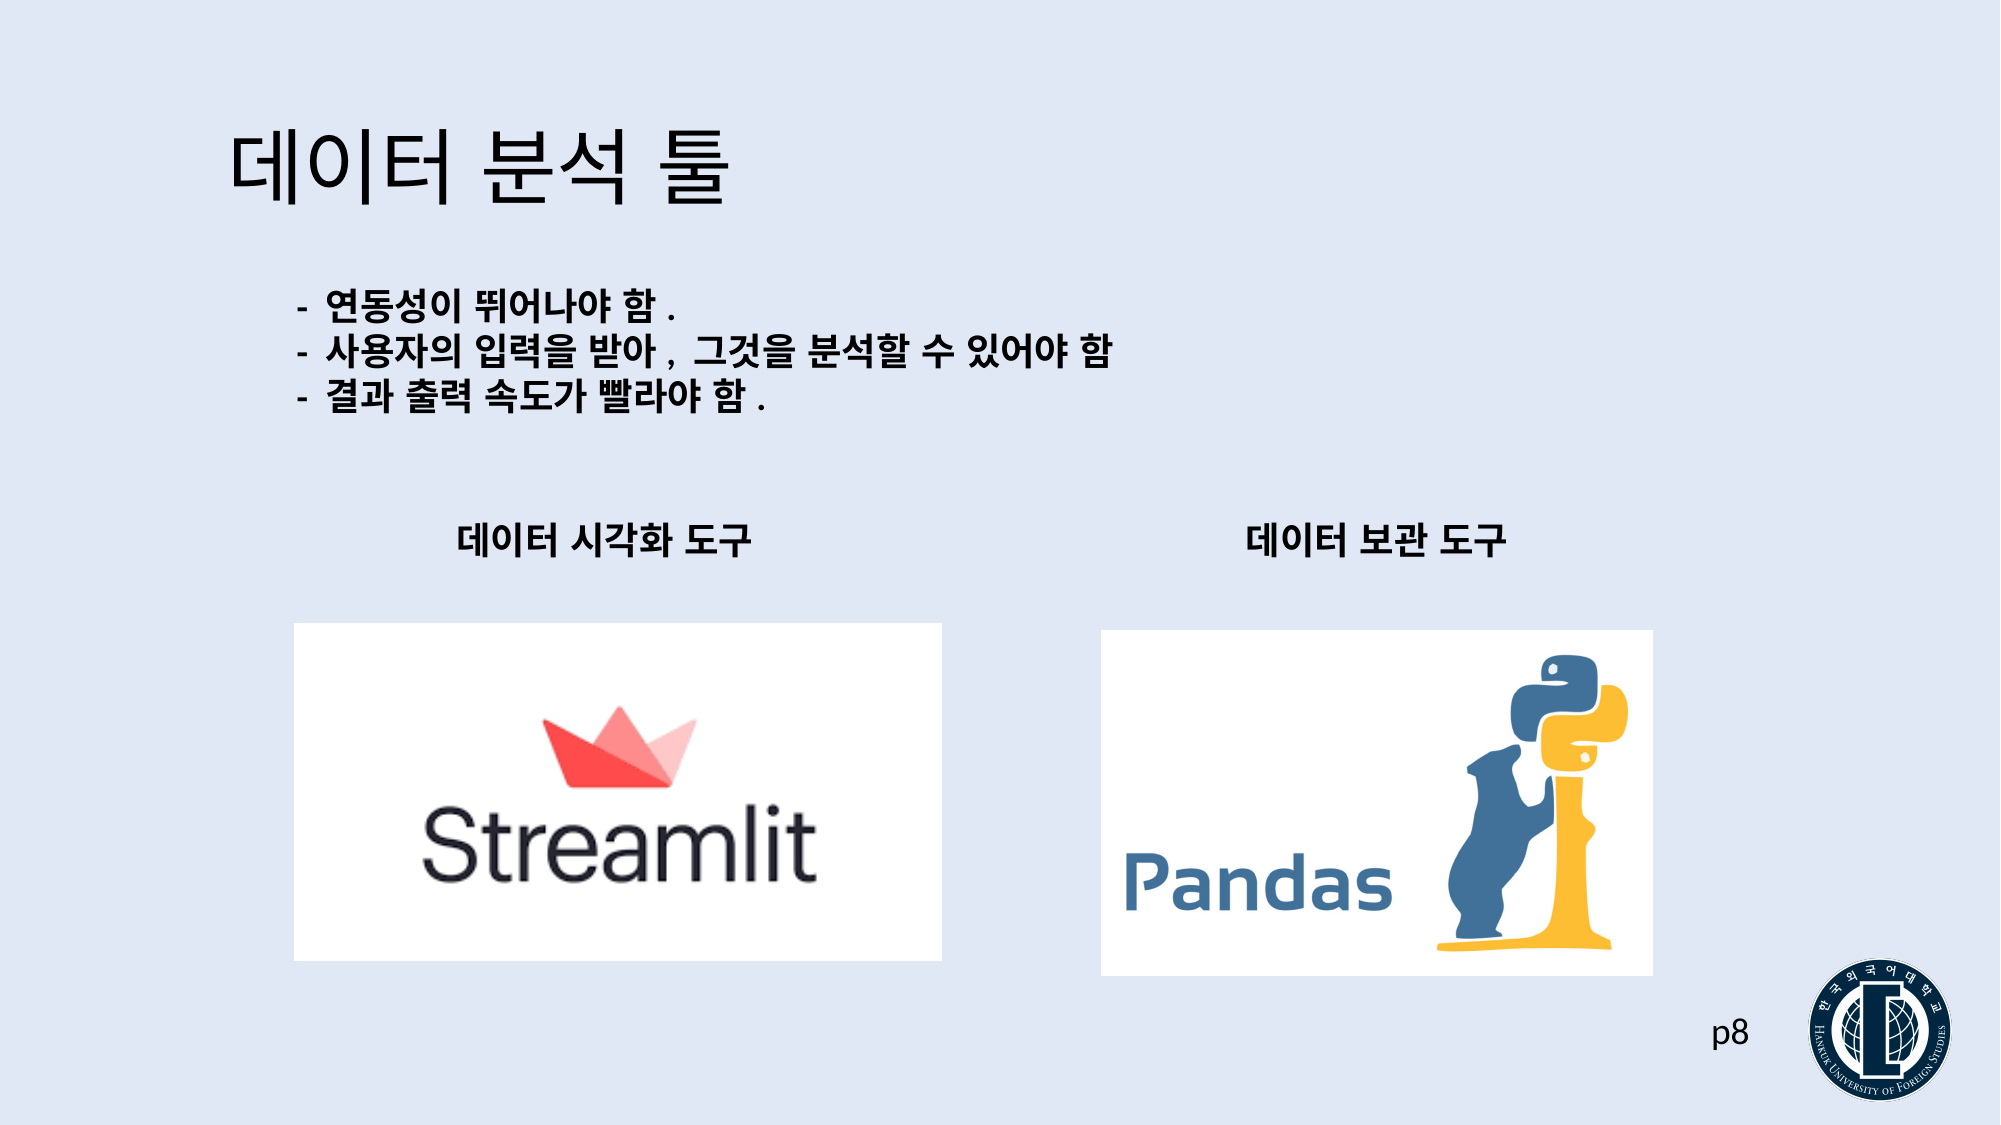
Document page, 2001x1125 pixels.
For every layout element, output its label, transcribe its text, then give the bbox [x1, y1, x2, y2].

text_box - 연동성이 뛰어나야 함. - 사용자의 입력을 받아, 그것을 분석할 수 있어야 함 - 결과 출력 속도가 빨라야 함. [281, 275, 1246, 425]
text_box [294, 509, 942, 961]
text_box p8 [1696, 999, 1808, 1060]
text_box 데이터 분석 툴 [212, 107, 799, 223]
picture [1808, 958, 1952, 1102]
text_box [1100, 509, 1653, 976]
